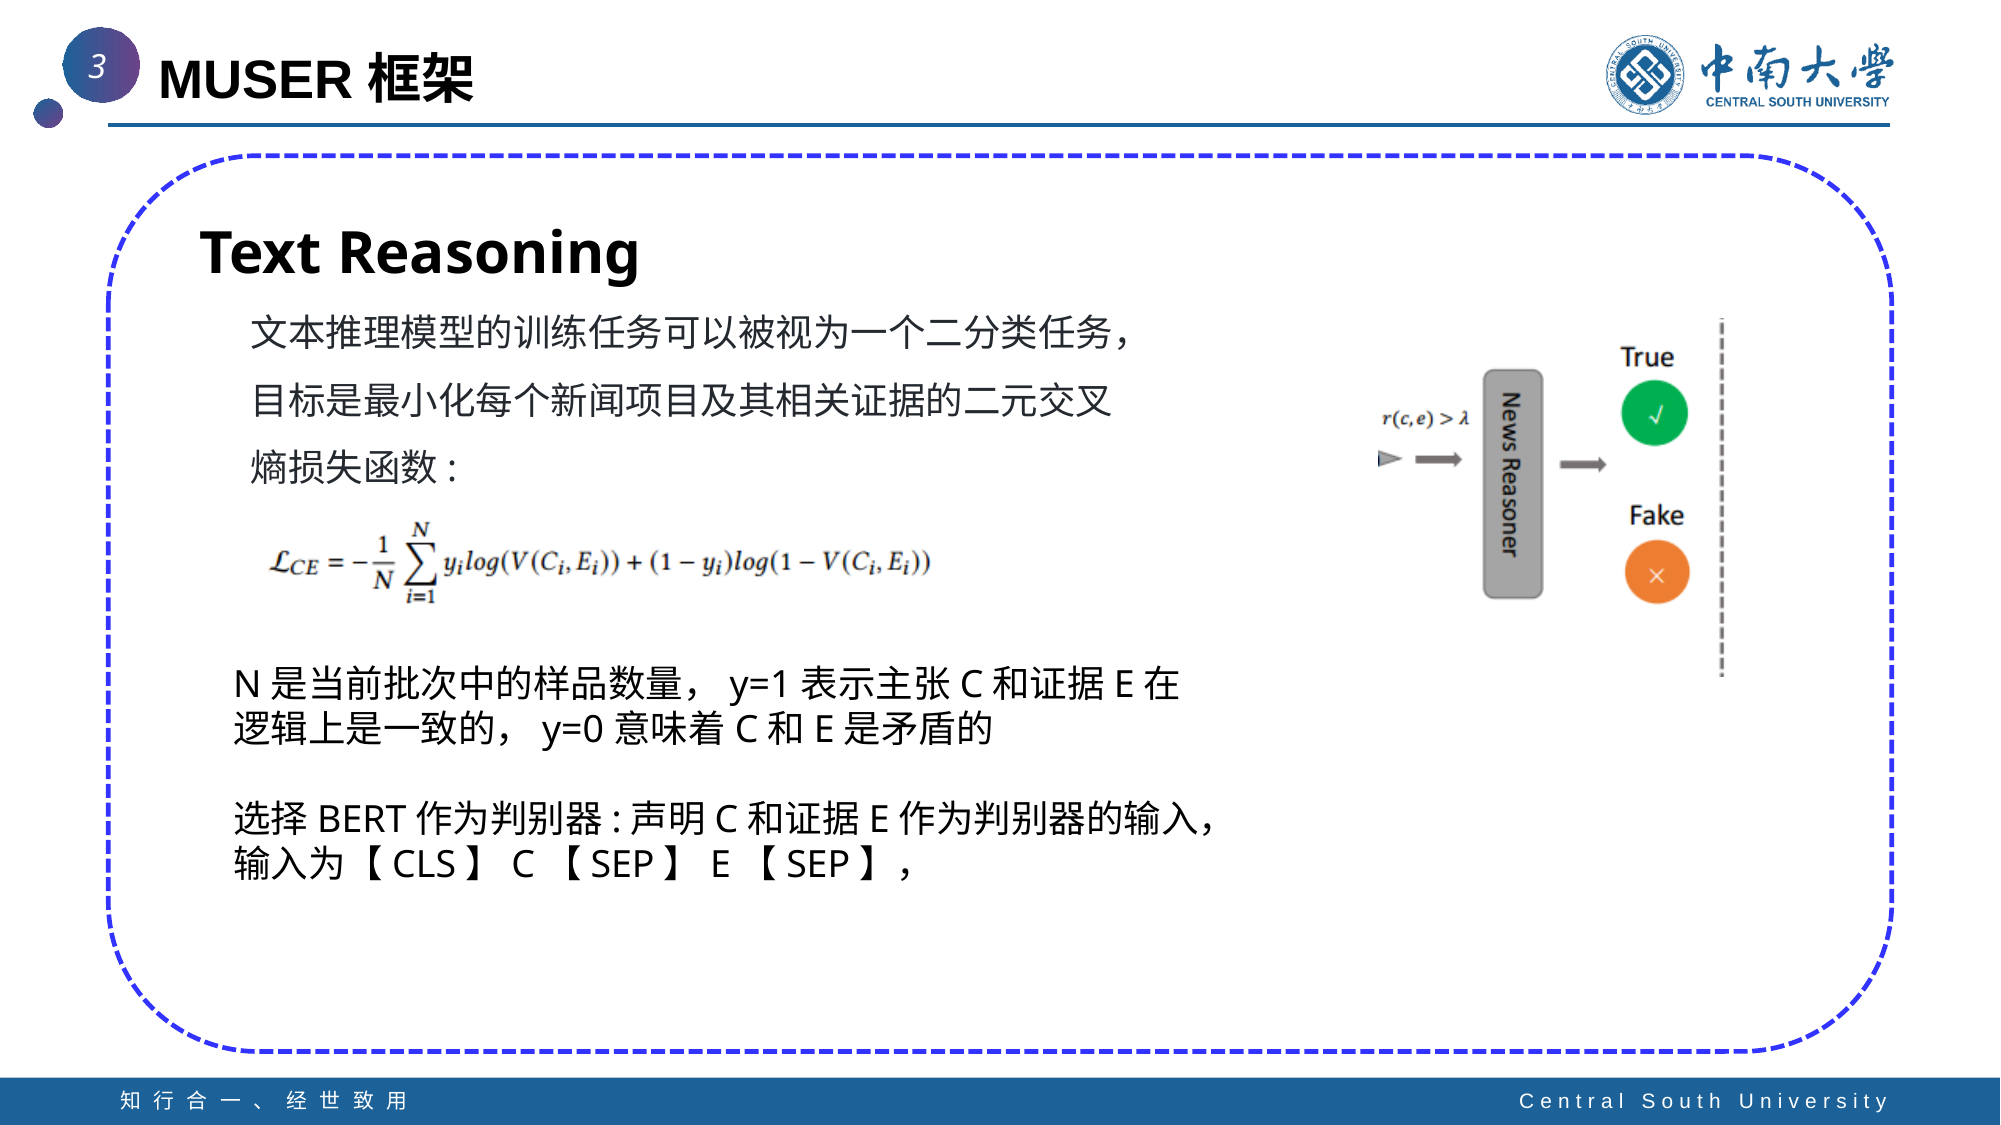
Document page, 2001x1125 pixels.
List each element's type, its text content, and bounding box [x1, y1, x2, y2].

picture [1378, 318, 1732, 677]
picture [1595, 28, 1907, 121]
text_box 文本推理模型的训练任务可以被视为一个二分类任务，目标是最小化每个新闻项目及其相关证据的二元交叉熵损失函数: [85, 279, 1157, 564]
text_box Central South University [1504, 1080, 1902, 1120]
text_box [108, 155, 1892, 1052]
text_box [33, 26, 153, 128]
text_box Text Reasoning [154, 207, 1185, 293]
text_box MUSER框架 [158, 0, 1343, 118]
text_box [0, 1077, 2000, 1125]
text_box 知行合一、经世致用 [105, 1080, 423, 1120]
text_box N是当前批次中的样品数量，y=1表示主张C和证据E在逻辑上是一致的，y=0意味着C和E是矛盾的 选择BERT作为判别器:声明C和证据E作为判别器的输入，输入为【CLS】C【SEP】E【SEP】， [218, 652, 1218, 938]
picture [241, 521, 950, 608]
